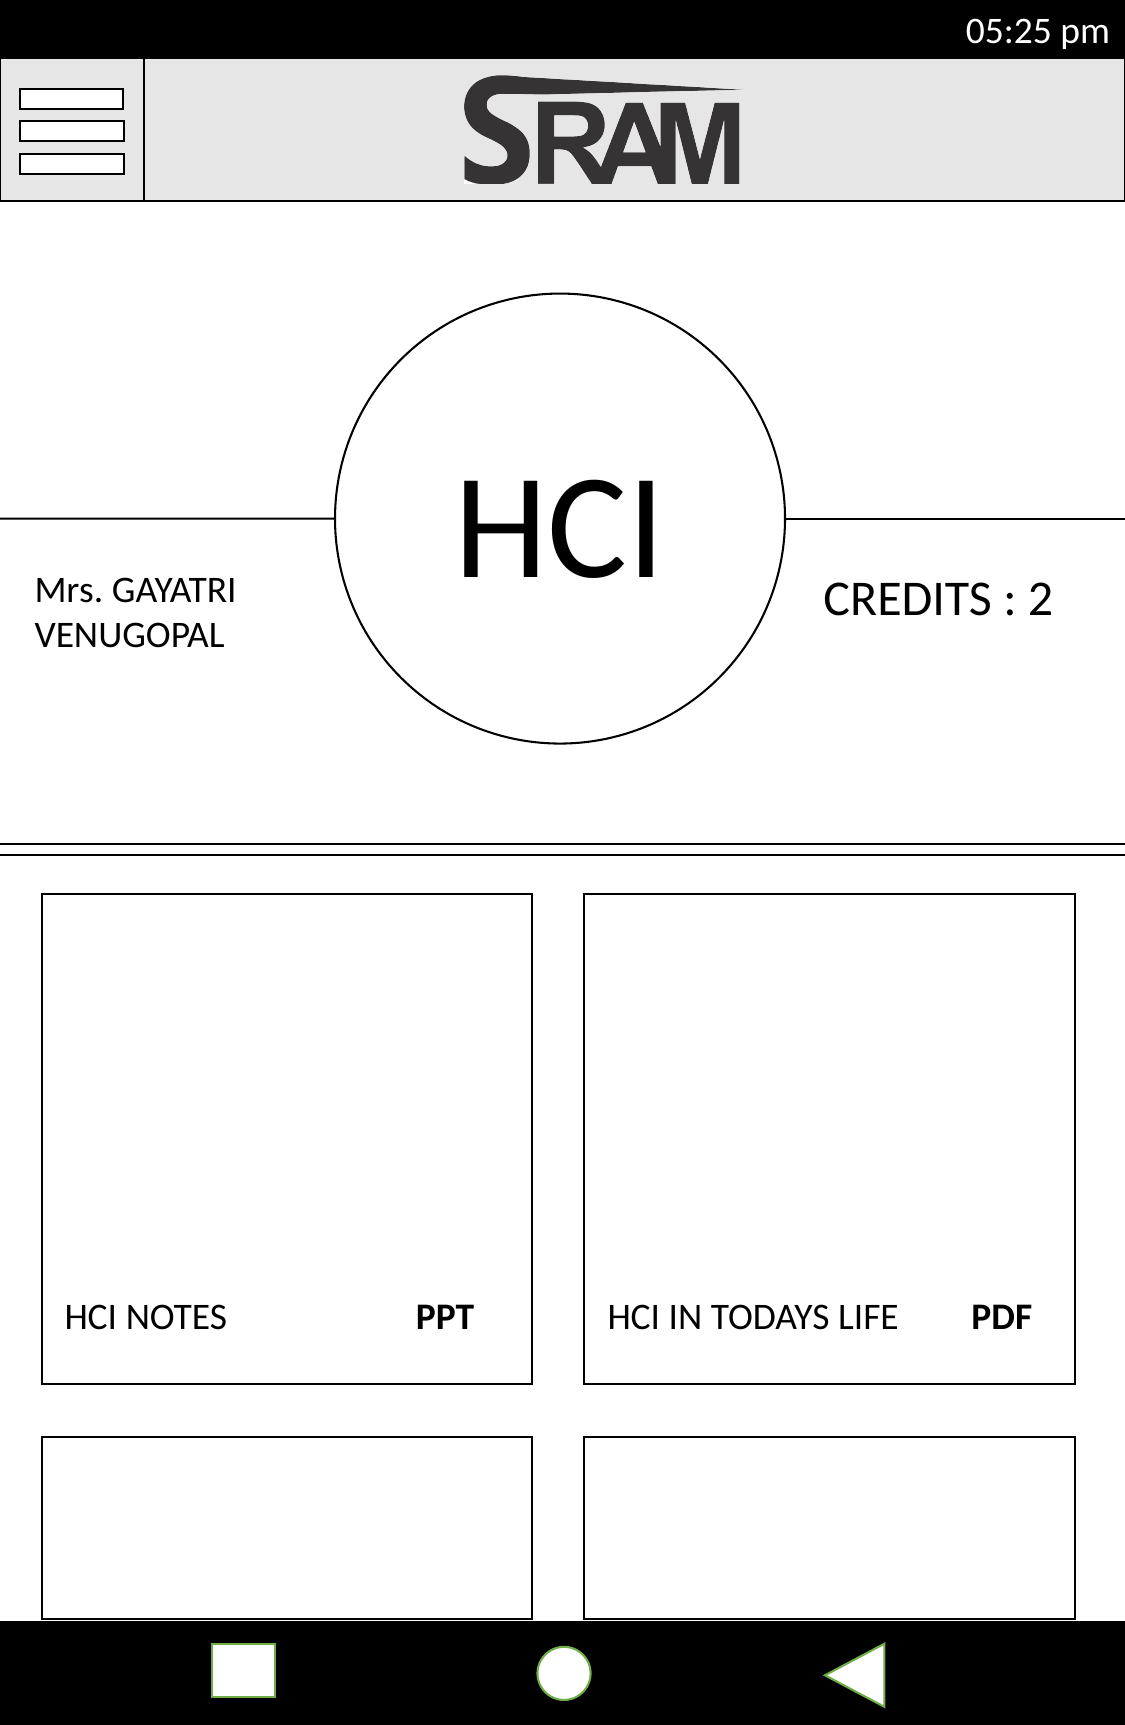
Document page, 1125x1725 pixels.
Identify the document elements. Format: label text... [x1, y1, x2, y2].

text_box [0, 293, 1125, 744]
text_box HCI IN TODAYS LIFE [592, 1284, 956, 1345]
text_box HCI NOTES [537, 1284, 541, 1345]
text_box [41, 893, 533, 1385]
text_box [144, 57, 1125, 202]
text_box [0, 844, 1125, 855]
text_box HCI NOTES [49, 1284, 401, 1345]
text_box [583, 893, 1076, 1385]
text_box [41, 1436, 533, 1620]
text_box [0, 57, 144, 202]
text_box PDF [956, 1284, 1093, 1345]
text_box [583, 1436, 1076, 1620]
text_box PPT [401, 1284, 537, 1345]
picture [464, 74, 748, 184]
